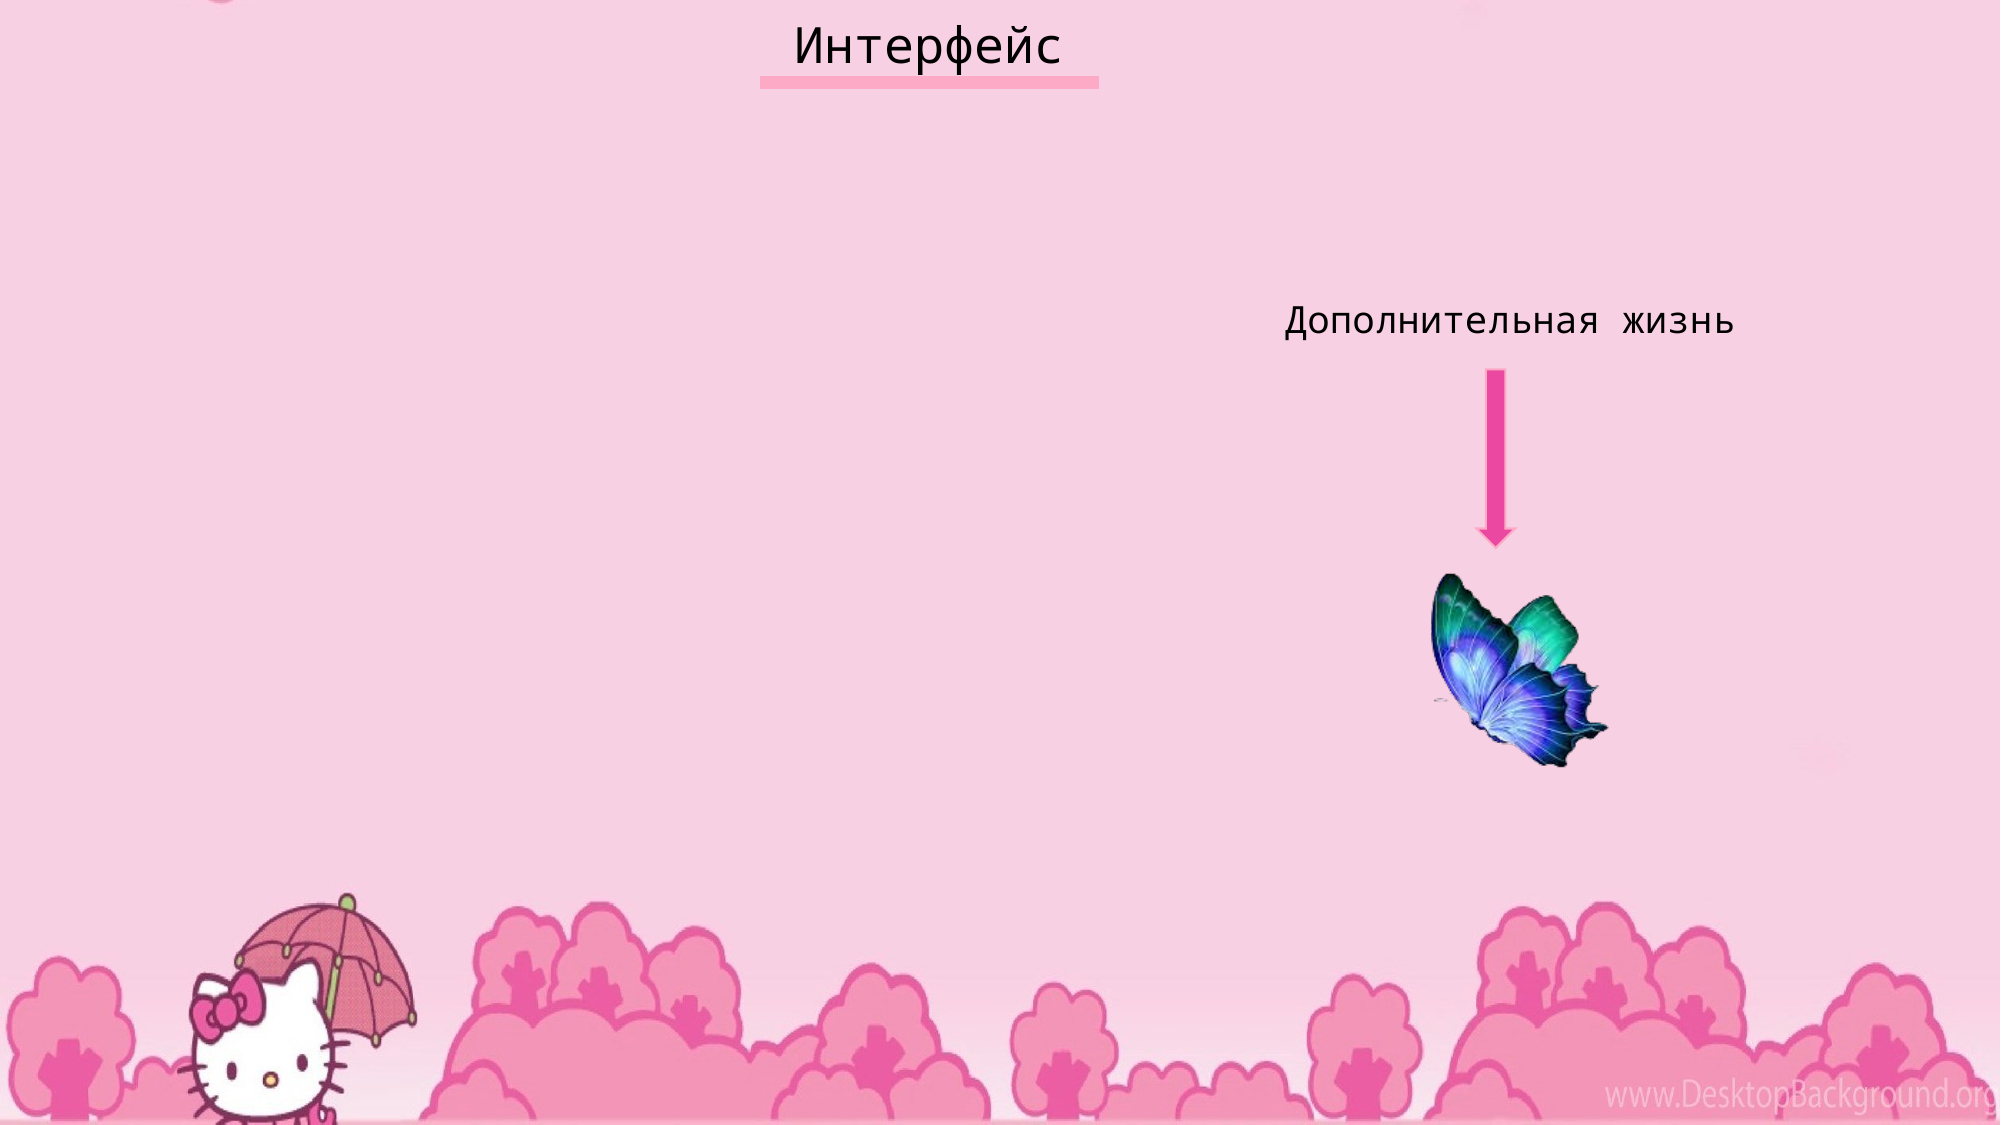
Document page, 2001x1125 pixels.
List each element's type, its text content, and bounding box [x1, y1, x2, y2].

text_box Интерфейс [779, 6, 1080, 82]
picture [0, 0, 2000, 1125]
text_box [1473, 368, 1518, 534]
text_box Дополнительная жизнь [1270, 288, 1750, 349]
